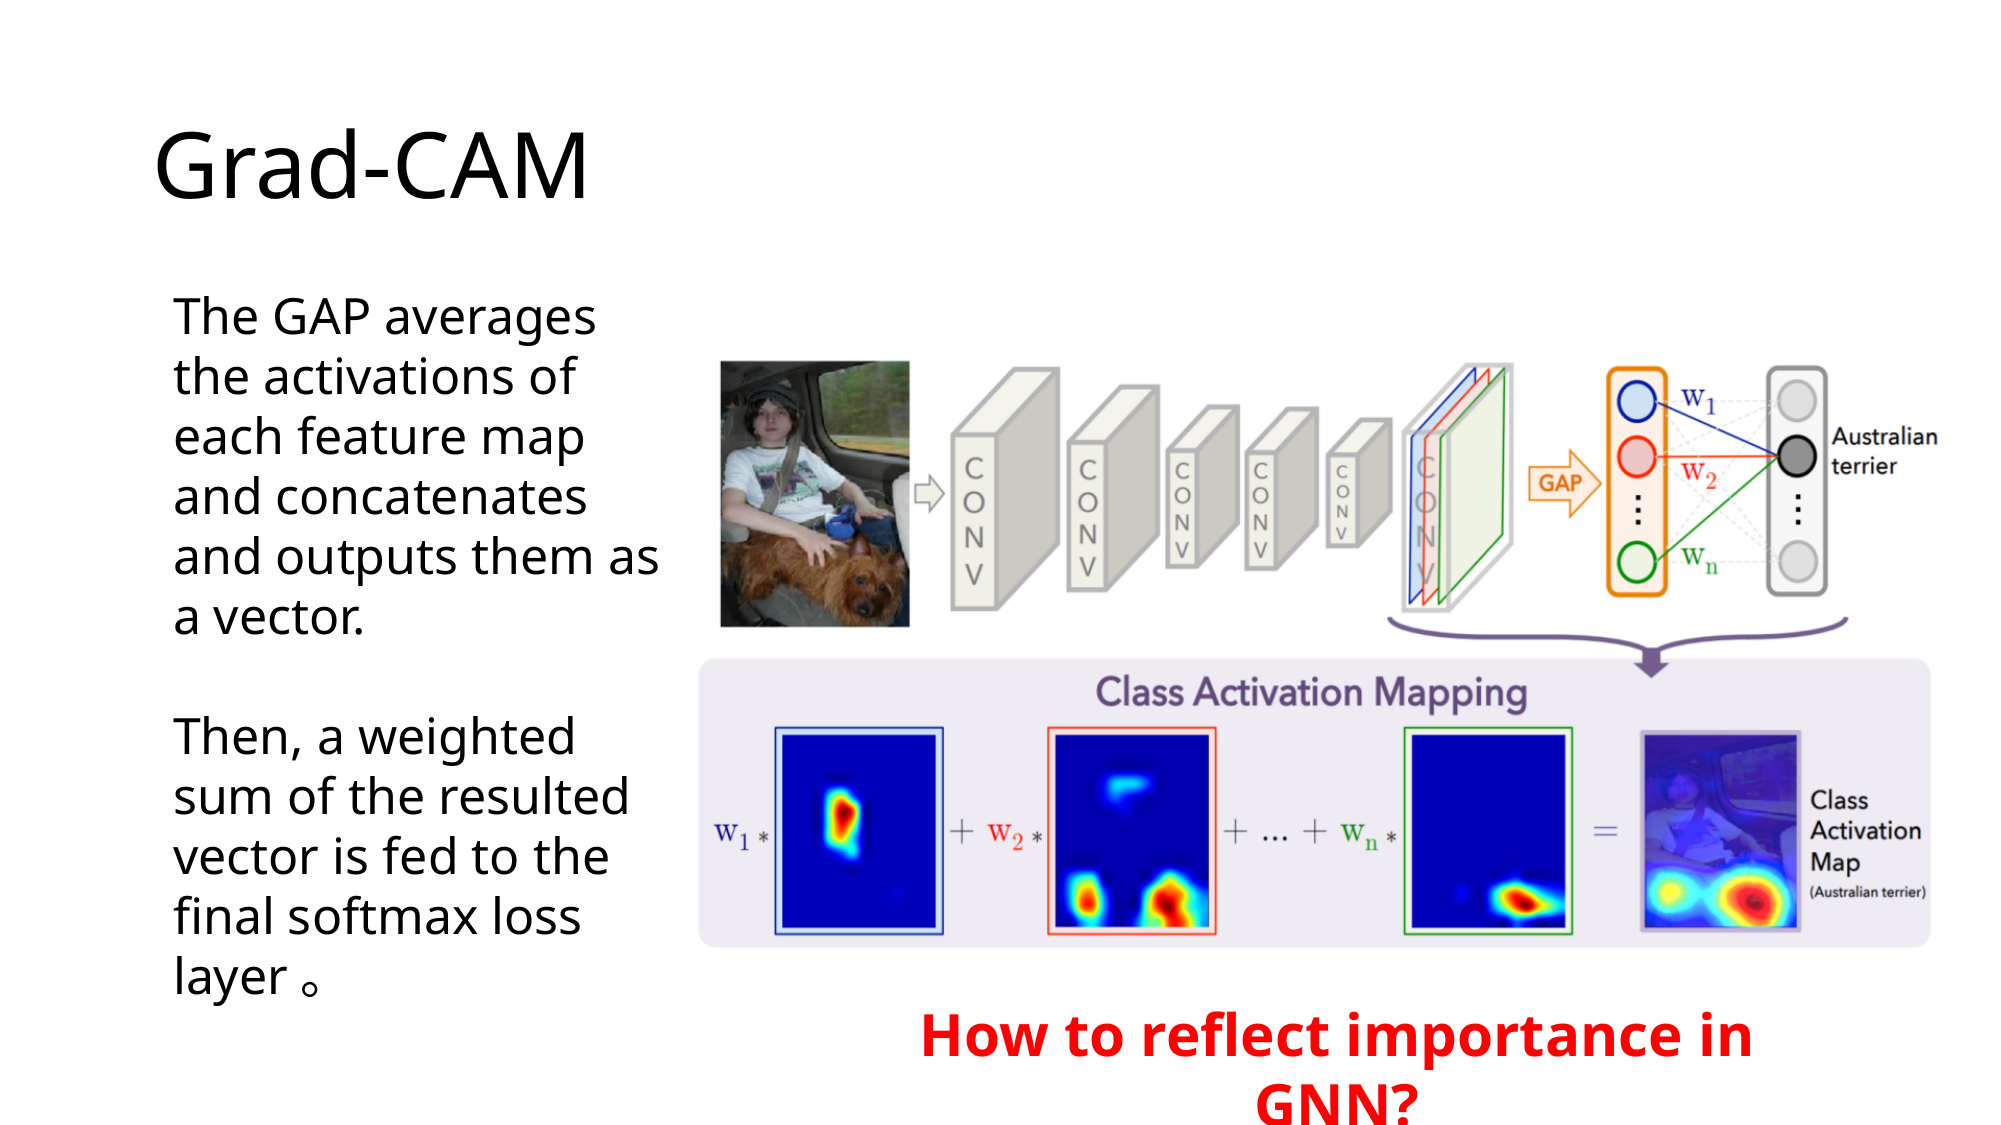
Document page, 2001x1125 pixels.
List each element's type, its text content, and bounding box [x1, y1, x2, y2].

title Grad-CAM [137, 59, 1863, 278]
picture [678, 302, 1967, 992]
text_box The GAP averages the activations of each feature map and concatenates and outputs them as a vector. Then, a weighted sum of the resulted vector is fed to the final softmax loss layer。 [158, 277, 678, 1012]
text_box How to reflect importance in GNN? [834, 992, 1840, 1125]
